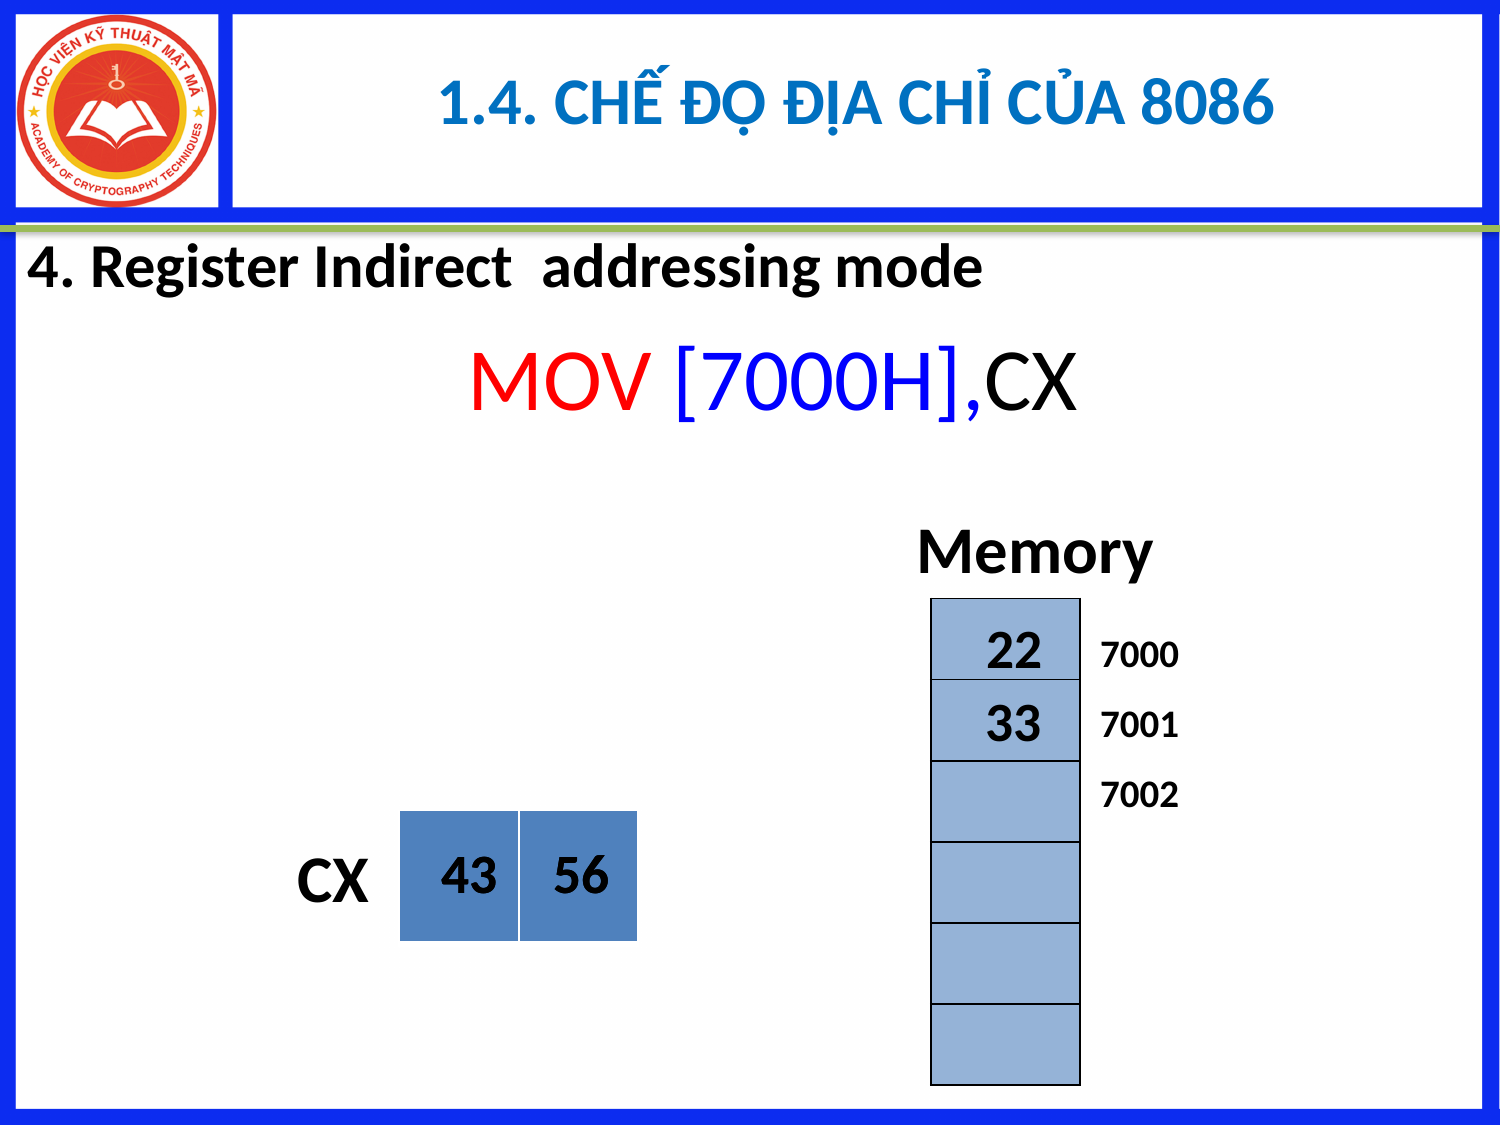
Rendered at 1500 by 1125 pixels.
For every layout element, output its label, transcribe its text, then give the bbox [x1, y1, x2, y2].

picture [0, 0, 1500, 225]
text_box Memory [901, 499, 1169, 595]
table_cell [932, 1005, 1079, 1084]
table_header [400, 811, 518, 941]
table_header [932, 599, 1079, 679]
table_cell [932, 843, 1079, 922]
text_box 22 [971, 605, 1058, 678]
text_box 43 [427, 830, 514, 912]
table_cell [932, 924, 1079, 1003]
text_box 4. Register Indirect addressing mode [12, 237, 1088, 300]
text_box 33 [970, 678, 1069, 760]
text_box 1.4. CHẾ ĐỘ ĐỊA CHỈ CỦA 8086 [237, 20, 1475, 175]
text_box 7000 7001 7002 [1085, 598, 1195, 823]
picture [0, 232, 1500, 1125]
table_header [520, 811, 637, 941]
text_box 56 [538, 830, 626, 912]
text_box MOV [7000H],CX [453, 314, 1094, 436]
table_cell [1069, 680, 1079, 760]
table_cell [932, 680, 970, 760]
table_cell [932, 762, 1079, 841]
text_box CX [282, 828, 385, 924]
